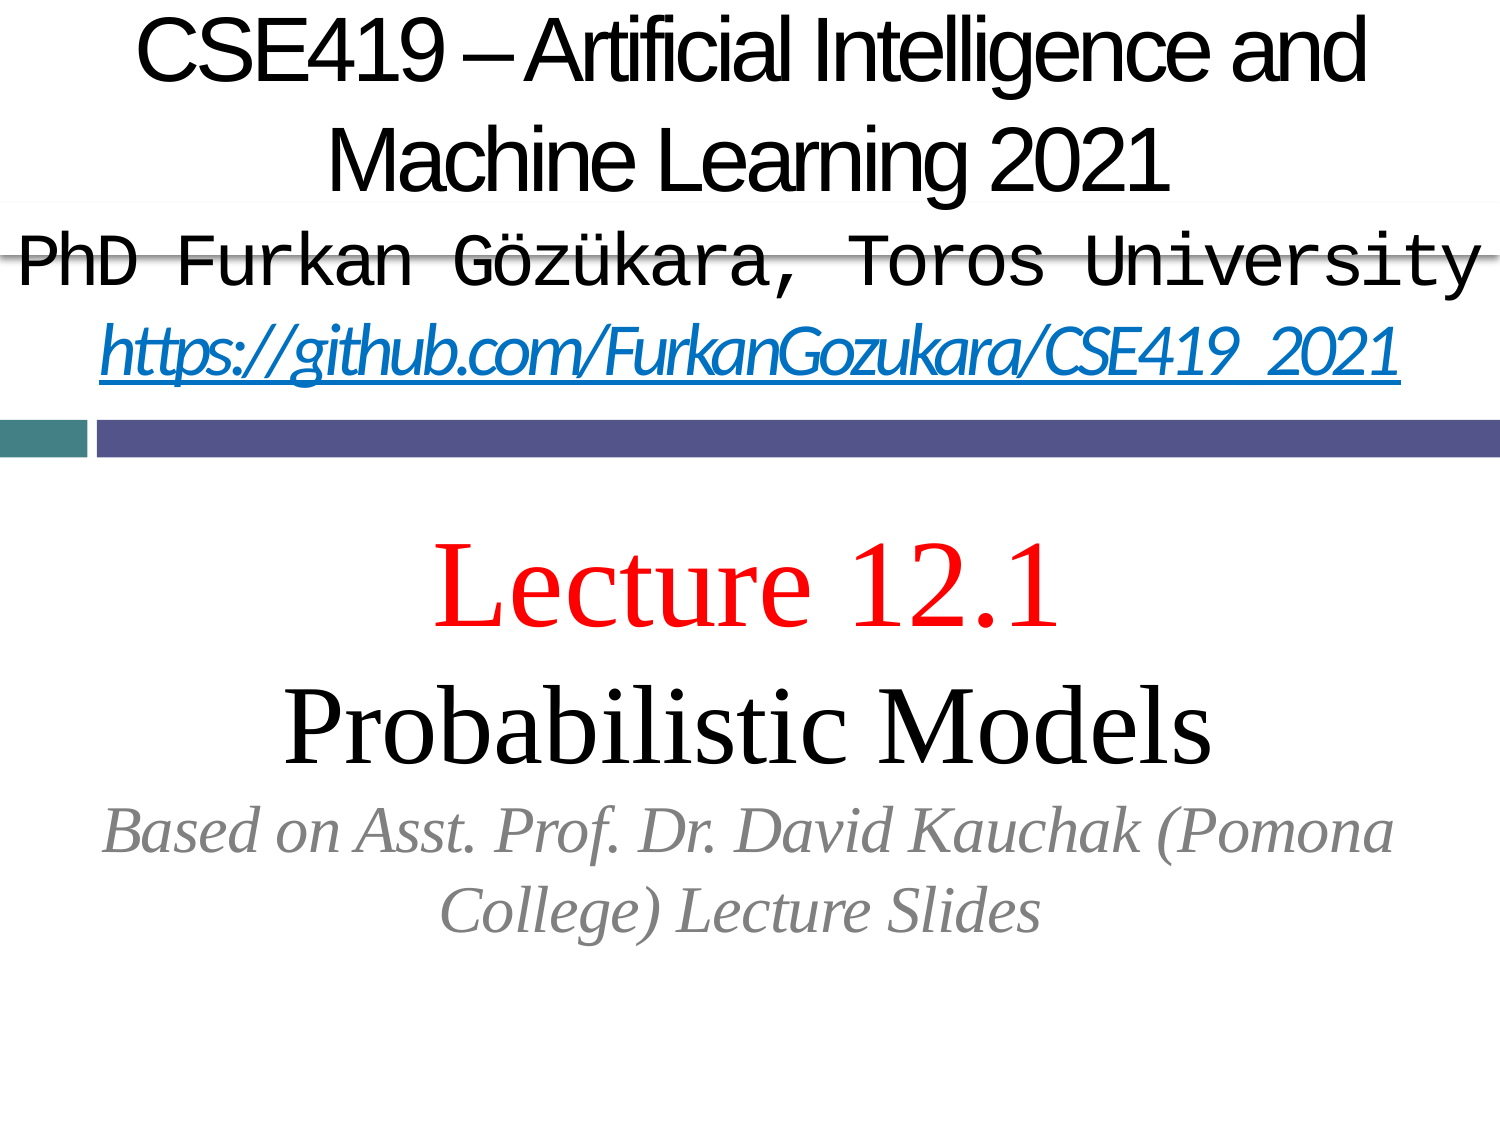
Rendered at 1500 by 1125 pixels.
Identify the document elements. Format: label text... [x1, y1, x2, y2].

text_box CSE419 – Artificial Intelligence and Machine Learning 2021 PhD Furkan Gözükara, Toros University https://github.com/FurkanGozukara/CSE419_2021 [0, 0, 1500, 590]
text_box Lecture 12.1 Probabilistic Models Based on Asst. Prof. Dr. David Kauchak (Pomona College) Lecture Slides [0, 499, 1499, 946]
